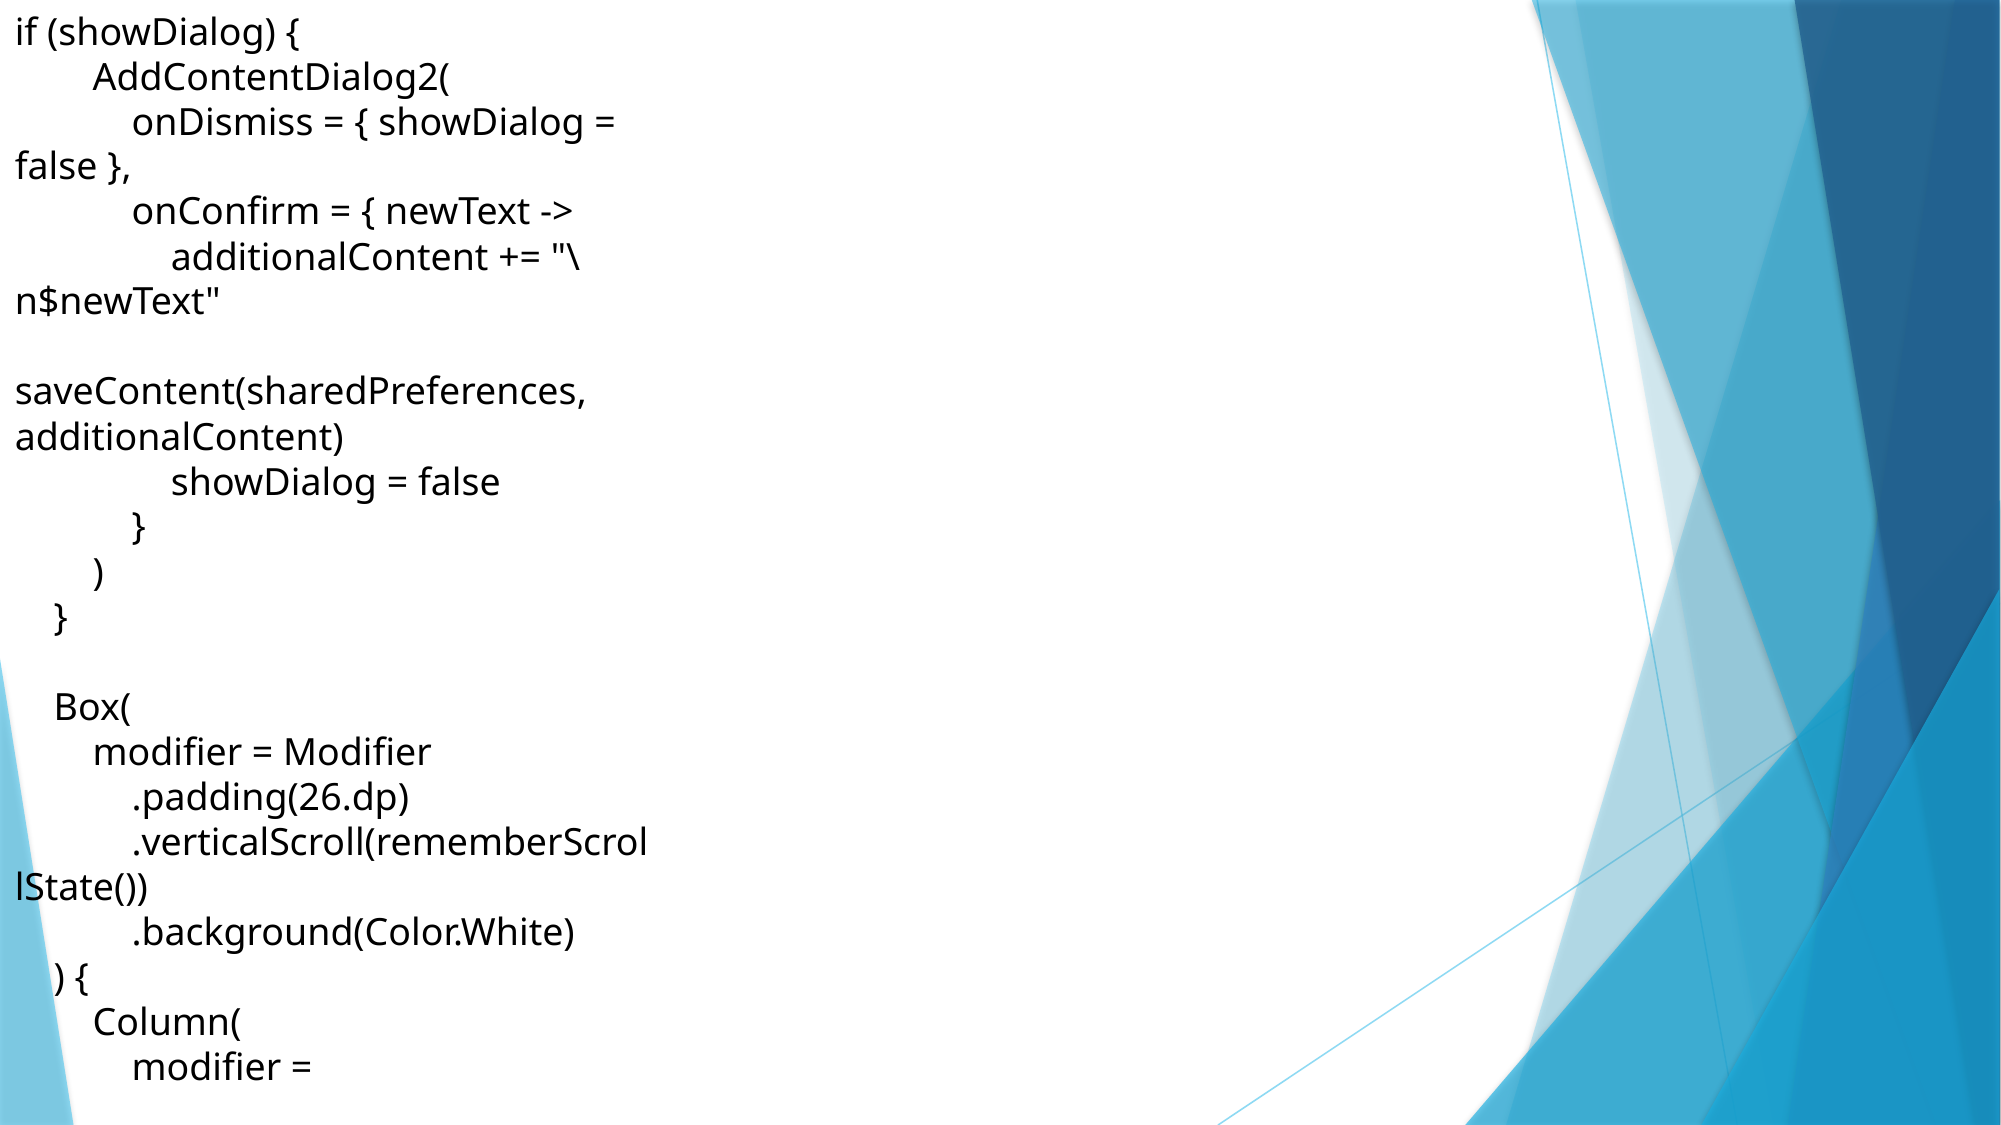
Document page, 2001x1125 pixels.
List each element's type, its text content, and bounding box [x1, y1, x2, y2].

text_box if (showDialog) { AddContentDialog2( onDismiss = { showDialog = false }, onConfirm = { newText -> additionalContent += "\n$newText" saveContent(sharedPreferences, additionalContent) showDialog = false } ) } Box( modifier = Modifier .padding(26.dp) .verticalScroll(rememberScrollState()) .background(Color.White) ) { Column( modifier = [0, 0, 667, 1125]
